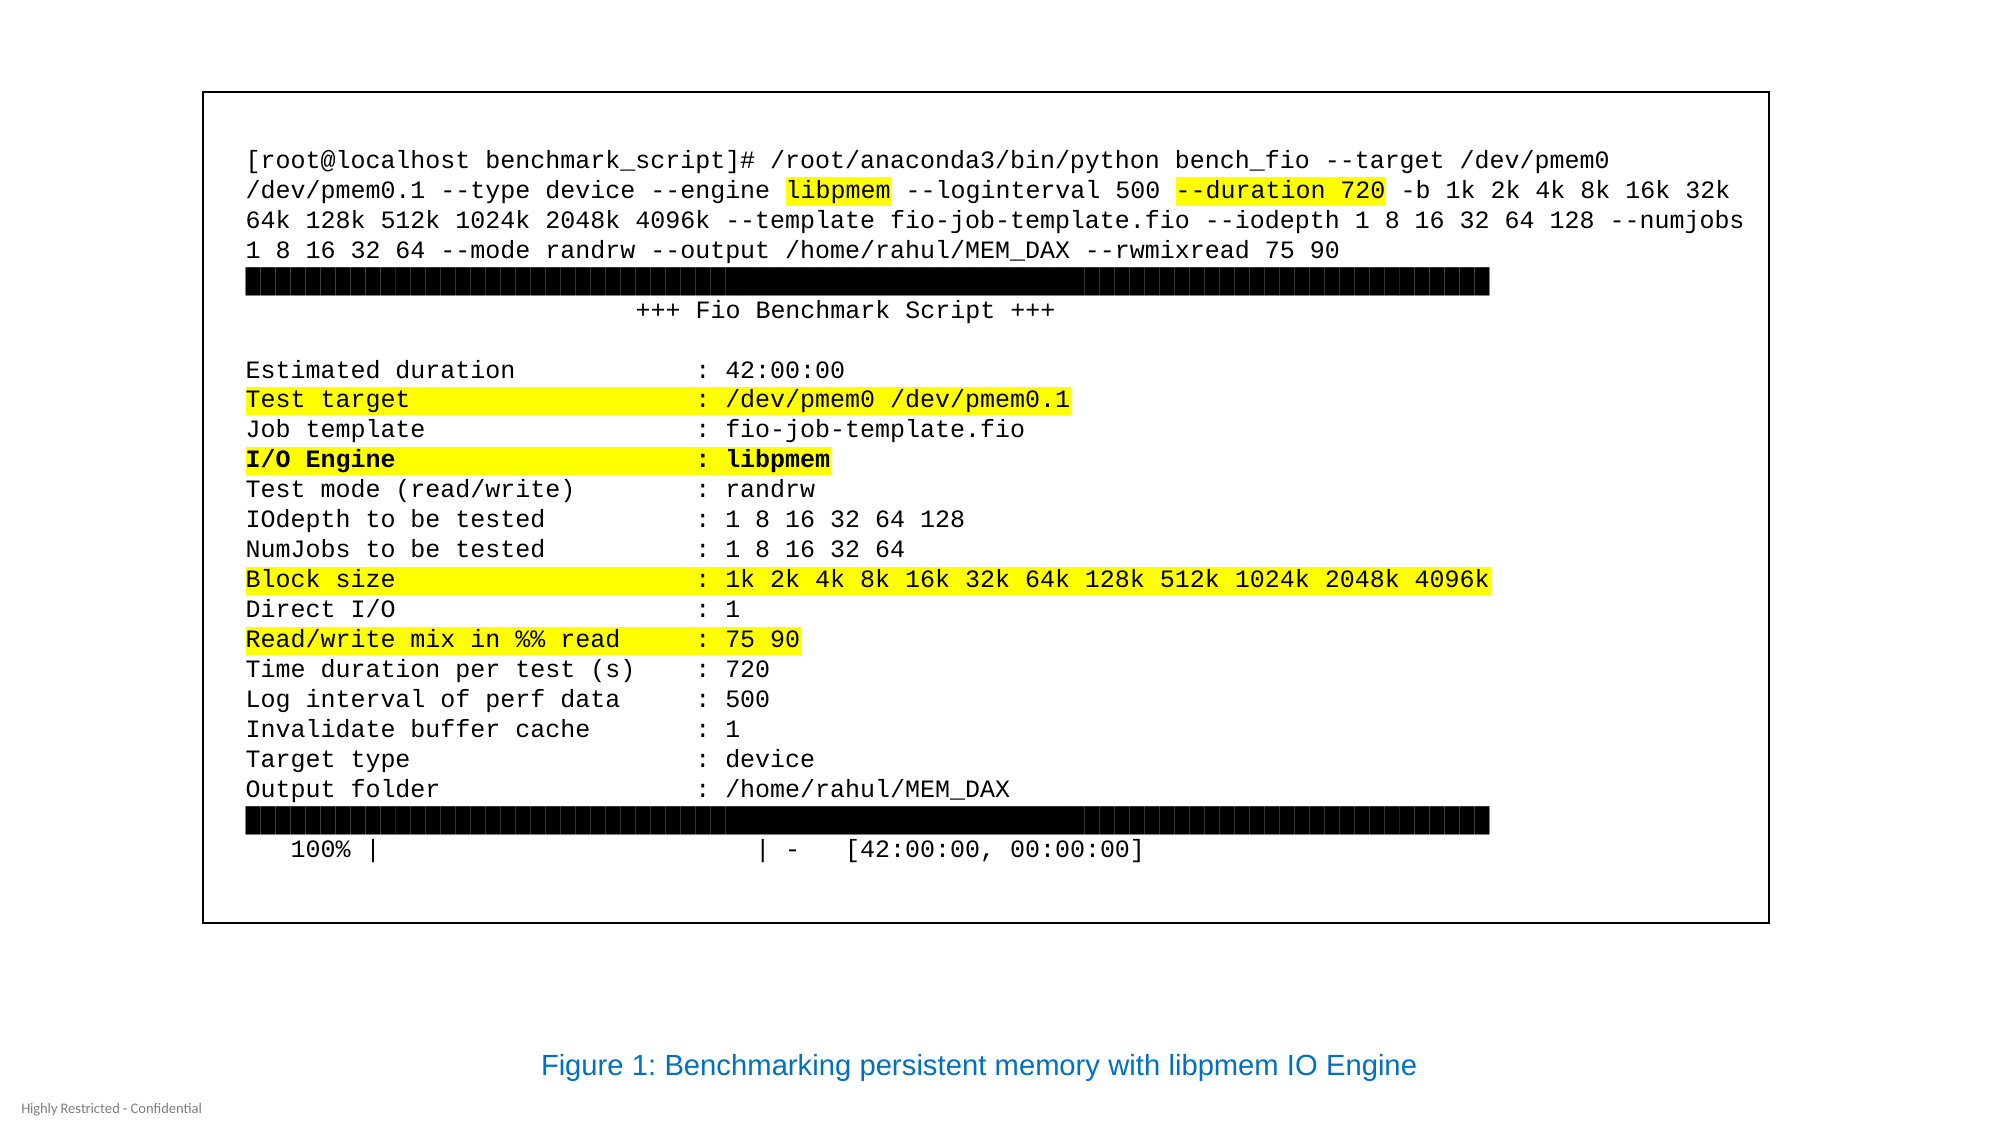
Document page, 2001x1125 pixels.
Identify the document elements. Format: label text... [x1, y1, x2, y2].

text_box [202, 91, 1770, 924]
text_box Figure 1: Benchmarking persistent memory with libpmem IO Engine [526, 1039, 1735, 1089]
